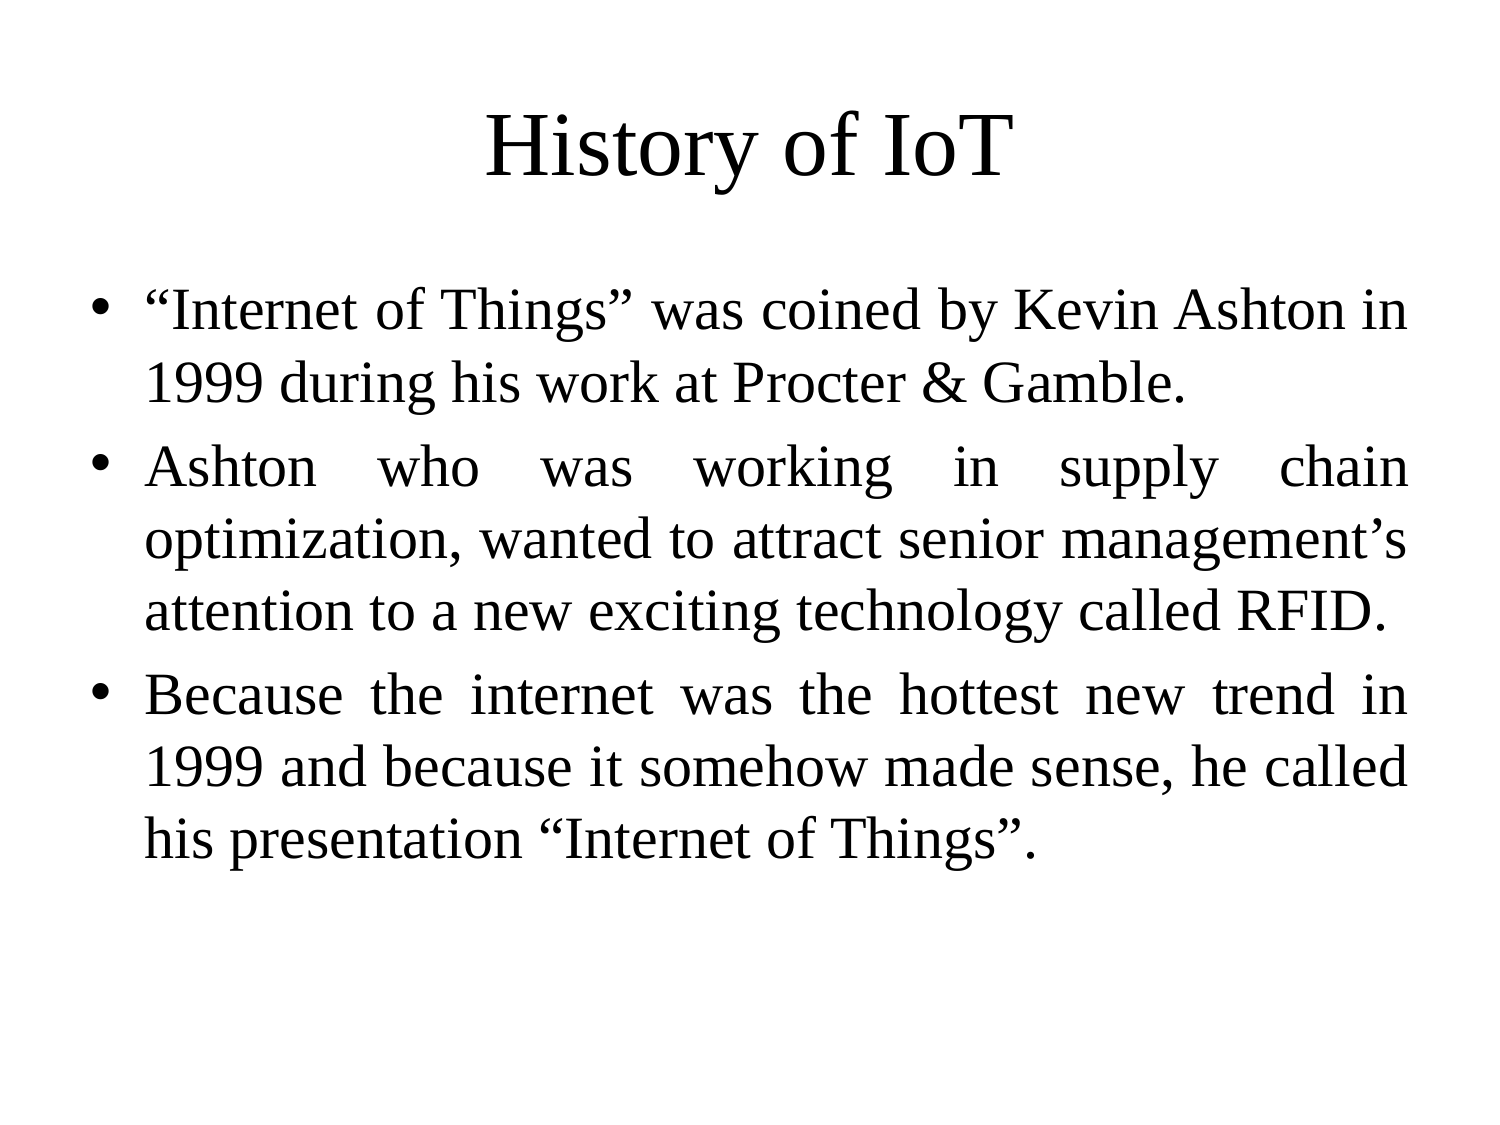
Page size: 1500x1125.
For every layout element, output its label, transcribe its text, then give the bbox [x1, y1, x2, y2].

list “Internet of Things” was coined by Kevin Ashton in 1999 during his work at Procter & Gamble. Ashton who was working in supply chain optimization, wanted to attract senior management’s attention to a new exciting technology called RFID. Because the internet was the hottest new trend in 1999 and because it somehow made sense, he called his presentation “Internet of Things”. [75, 262, 1425, 1005]
title History of IoT [75, 45, 1425, 233]
